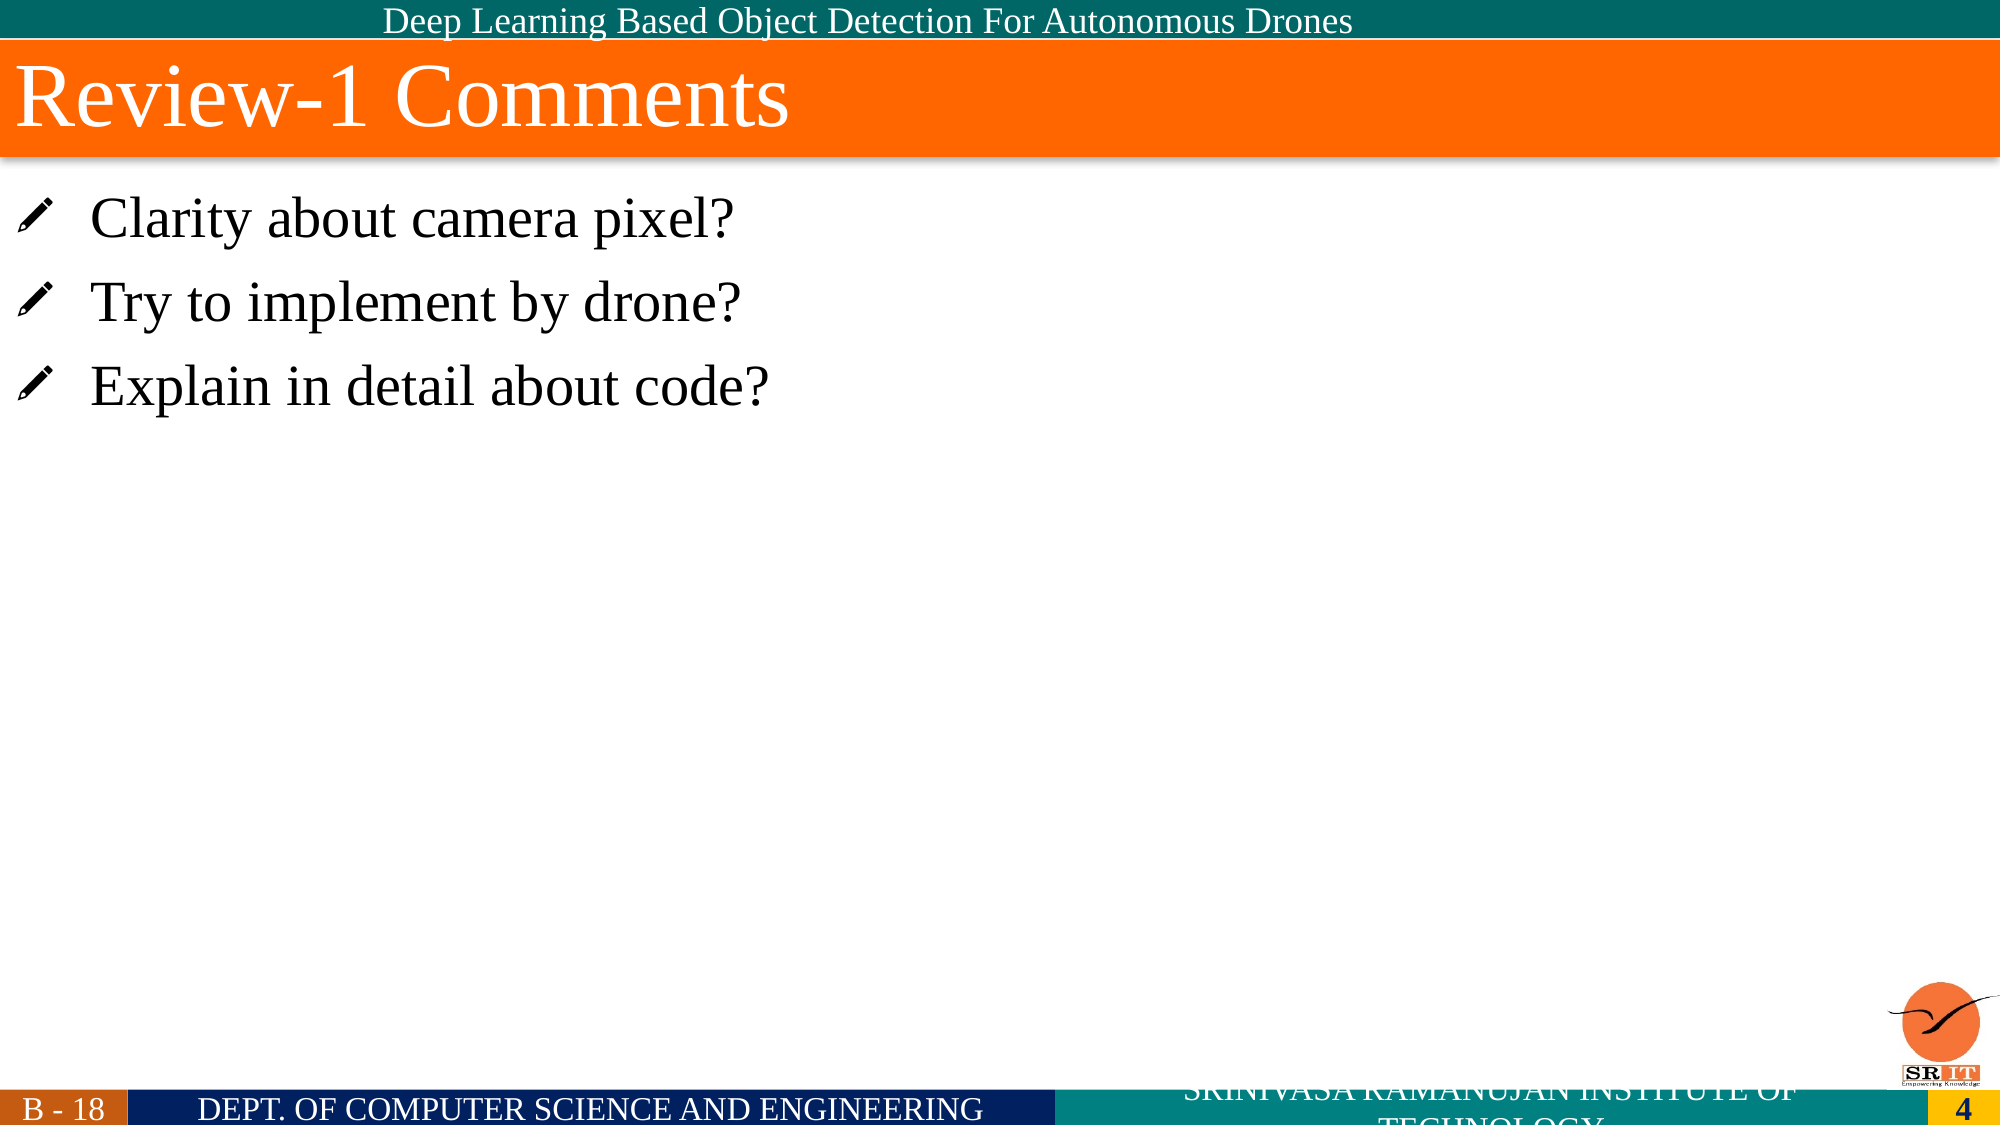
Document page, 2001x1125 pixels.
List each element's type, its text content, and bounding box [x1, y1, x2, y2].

picture [14, 362, 56, 404]
picture [14, 278, 56, 320]
picture [14, 194, 56, 236]
title Review-1 Comments [0, 39, 2000, 157]
picture [1887, 977, 2000, 1090]
list Clarity about camera pixel? Try to implement by drone? Explain in detail about code? [0, 179, 1932, 1065]
text_box Deep Learning Based Object Detection For Autonomous Drones [168, 0, 2000, 94]
